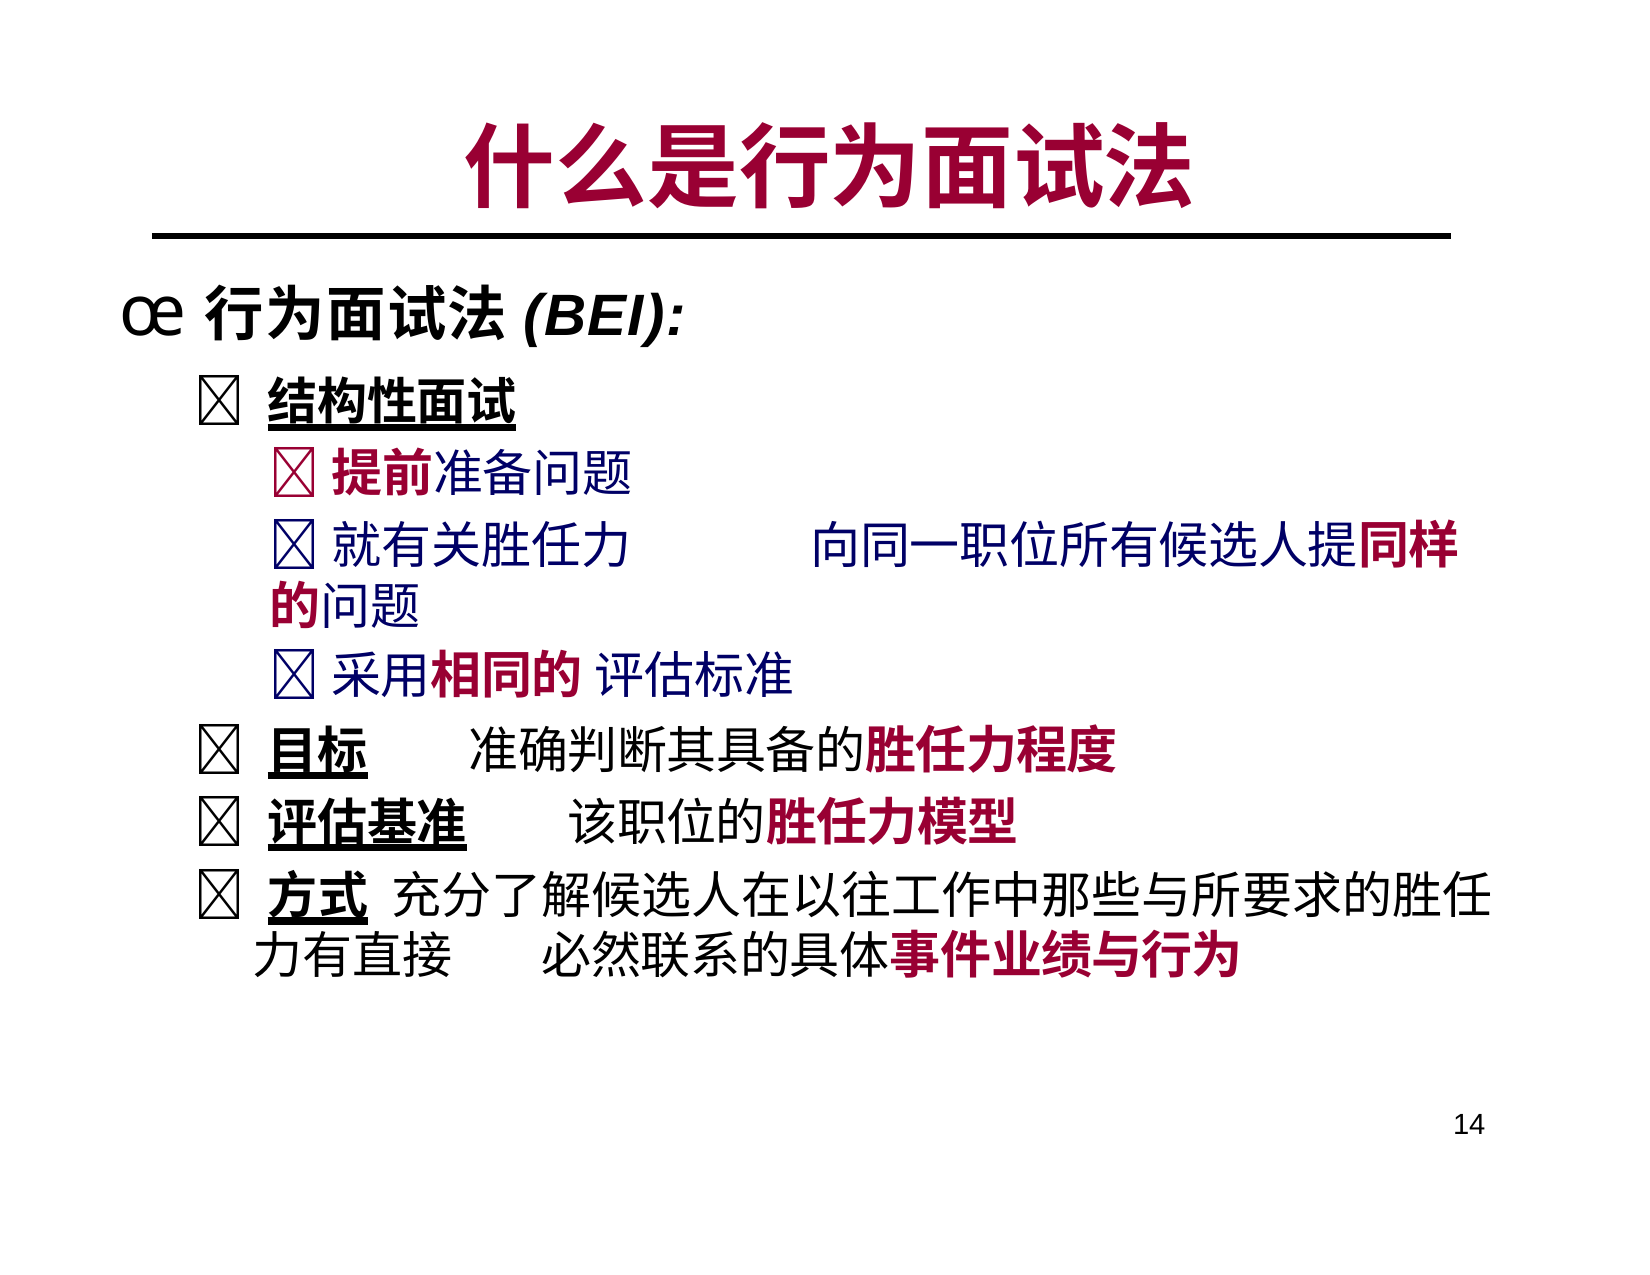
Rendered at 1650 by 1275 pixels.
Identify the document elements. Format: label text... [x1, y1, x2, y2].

slide_number 14 [1448, 1109, 1490, 1275]
text_box œ行为面试法(BEI):  结构性面试 提前准备问题 就有关胜任力 向同一职位所有候选人提同样的问题 采用相同的 评估标准  目标 准确判断其具备的胜任力程度  评估基准 该职位的胜任力模型  方式 充分了解候选人在以往工作中那些与所要求的胜任 力有直接 必然联系的具体事件 业绩与行为 [117, 264, 1494, 984]
title 什么是行为面试法 [156, 100, 1494, 264]
